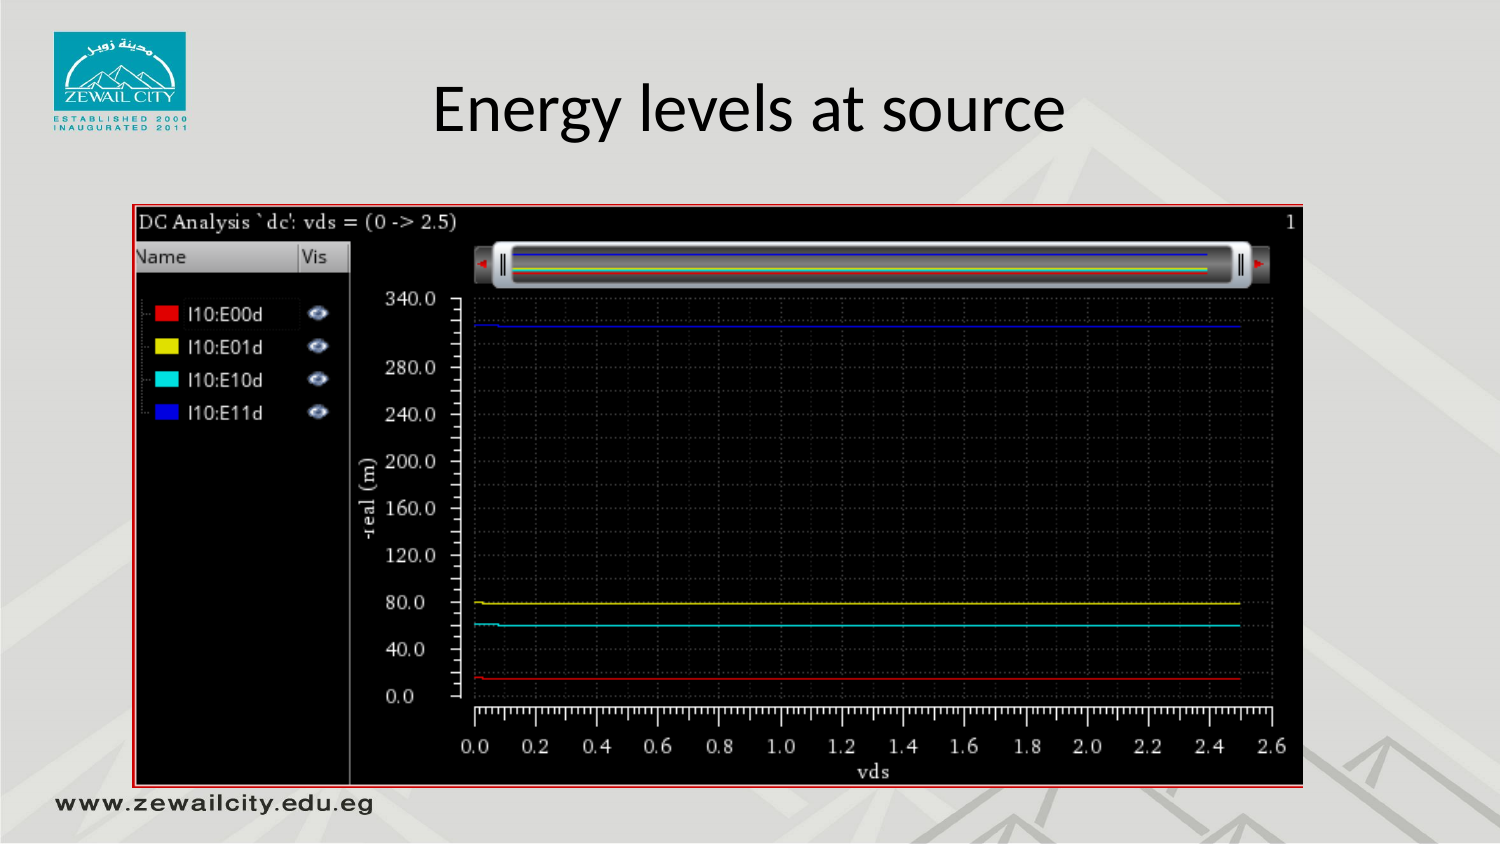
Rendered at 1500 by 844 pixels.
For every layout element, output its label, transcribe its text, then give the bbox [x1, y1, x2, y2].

picture [0, 0, 1500, 844]
title Energy levels at source [75, 33, 1425, 175]
